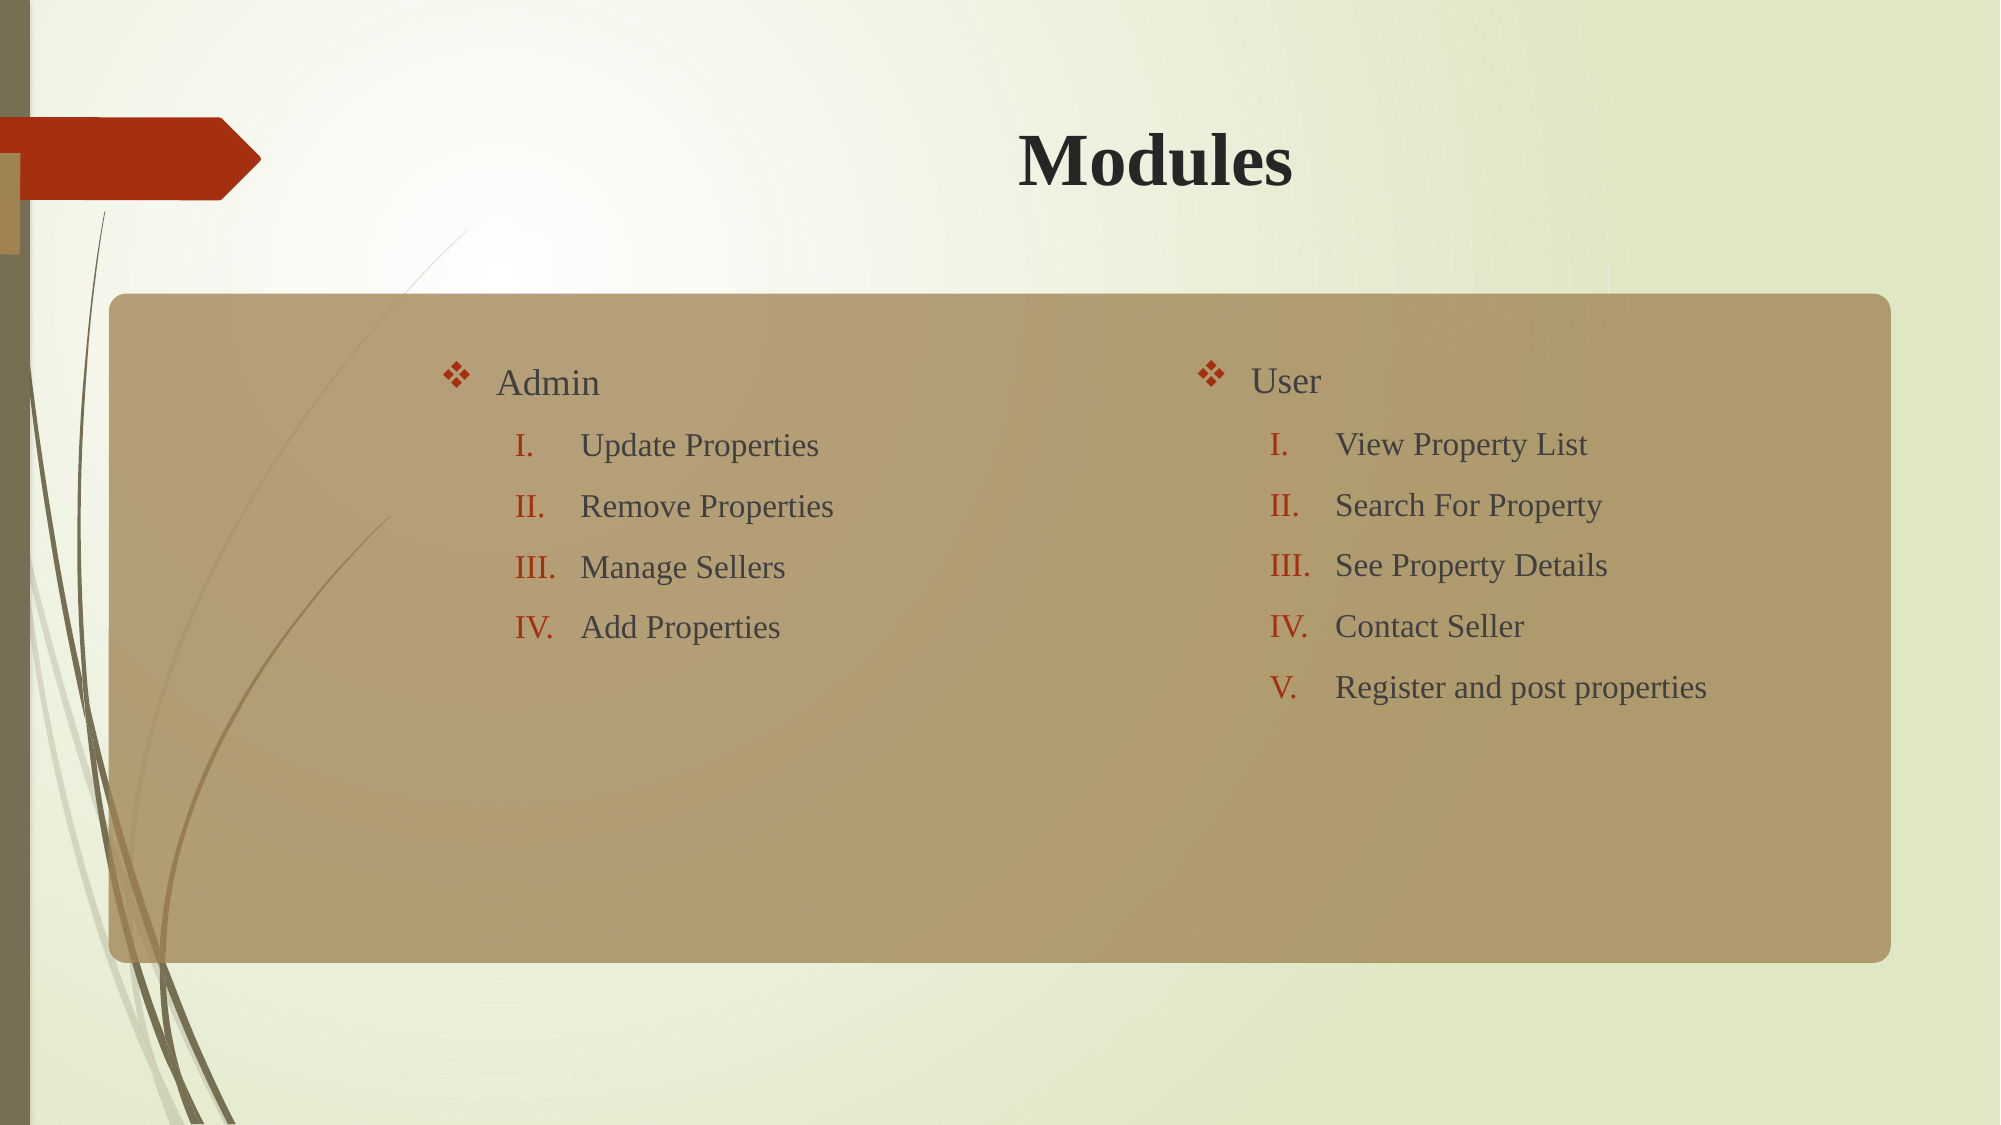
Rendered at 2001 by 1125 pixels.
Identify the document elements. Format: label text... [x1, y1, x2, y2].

list Admin Update Properties Remove Properties Manage Sellers Add Properties [424, 350, 1133, 970]
list User View Property List Search For Property See Property Details Contact Seller Register and post properties [1179, 348, 1888, 969]
title Modules [425, 102, 1888, 313]
